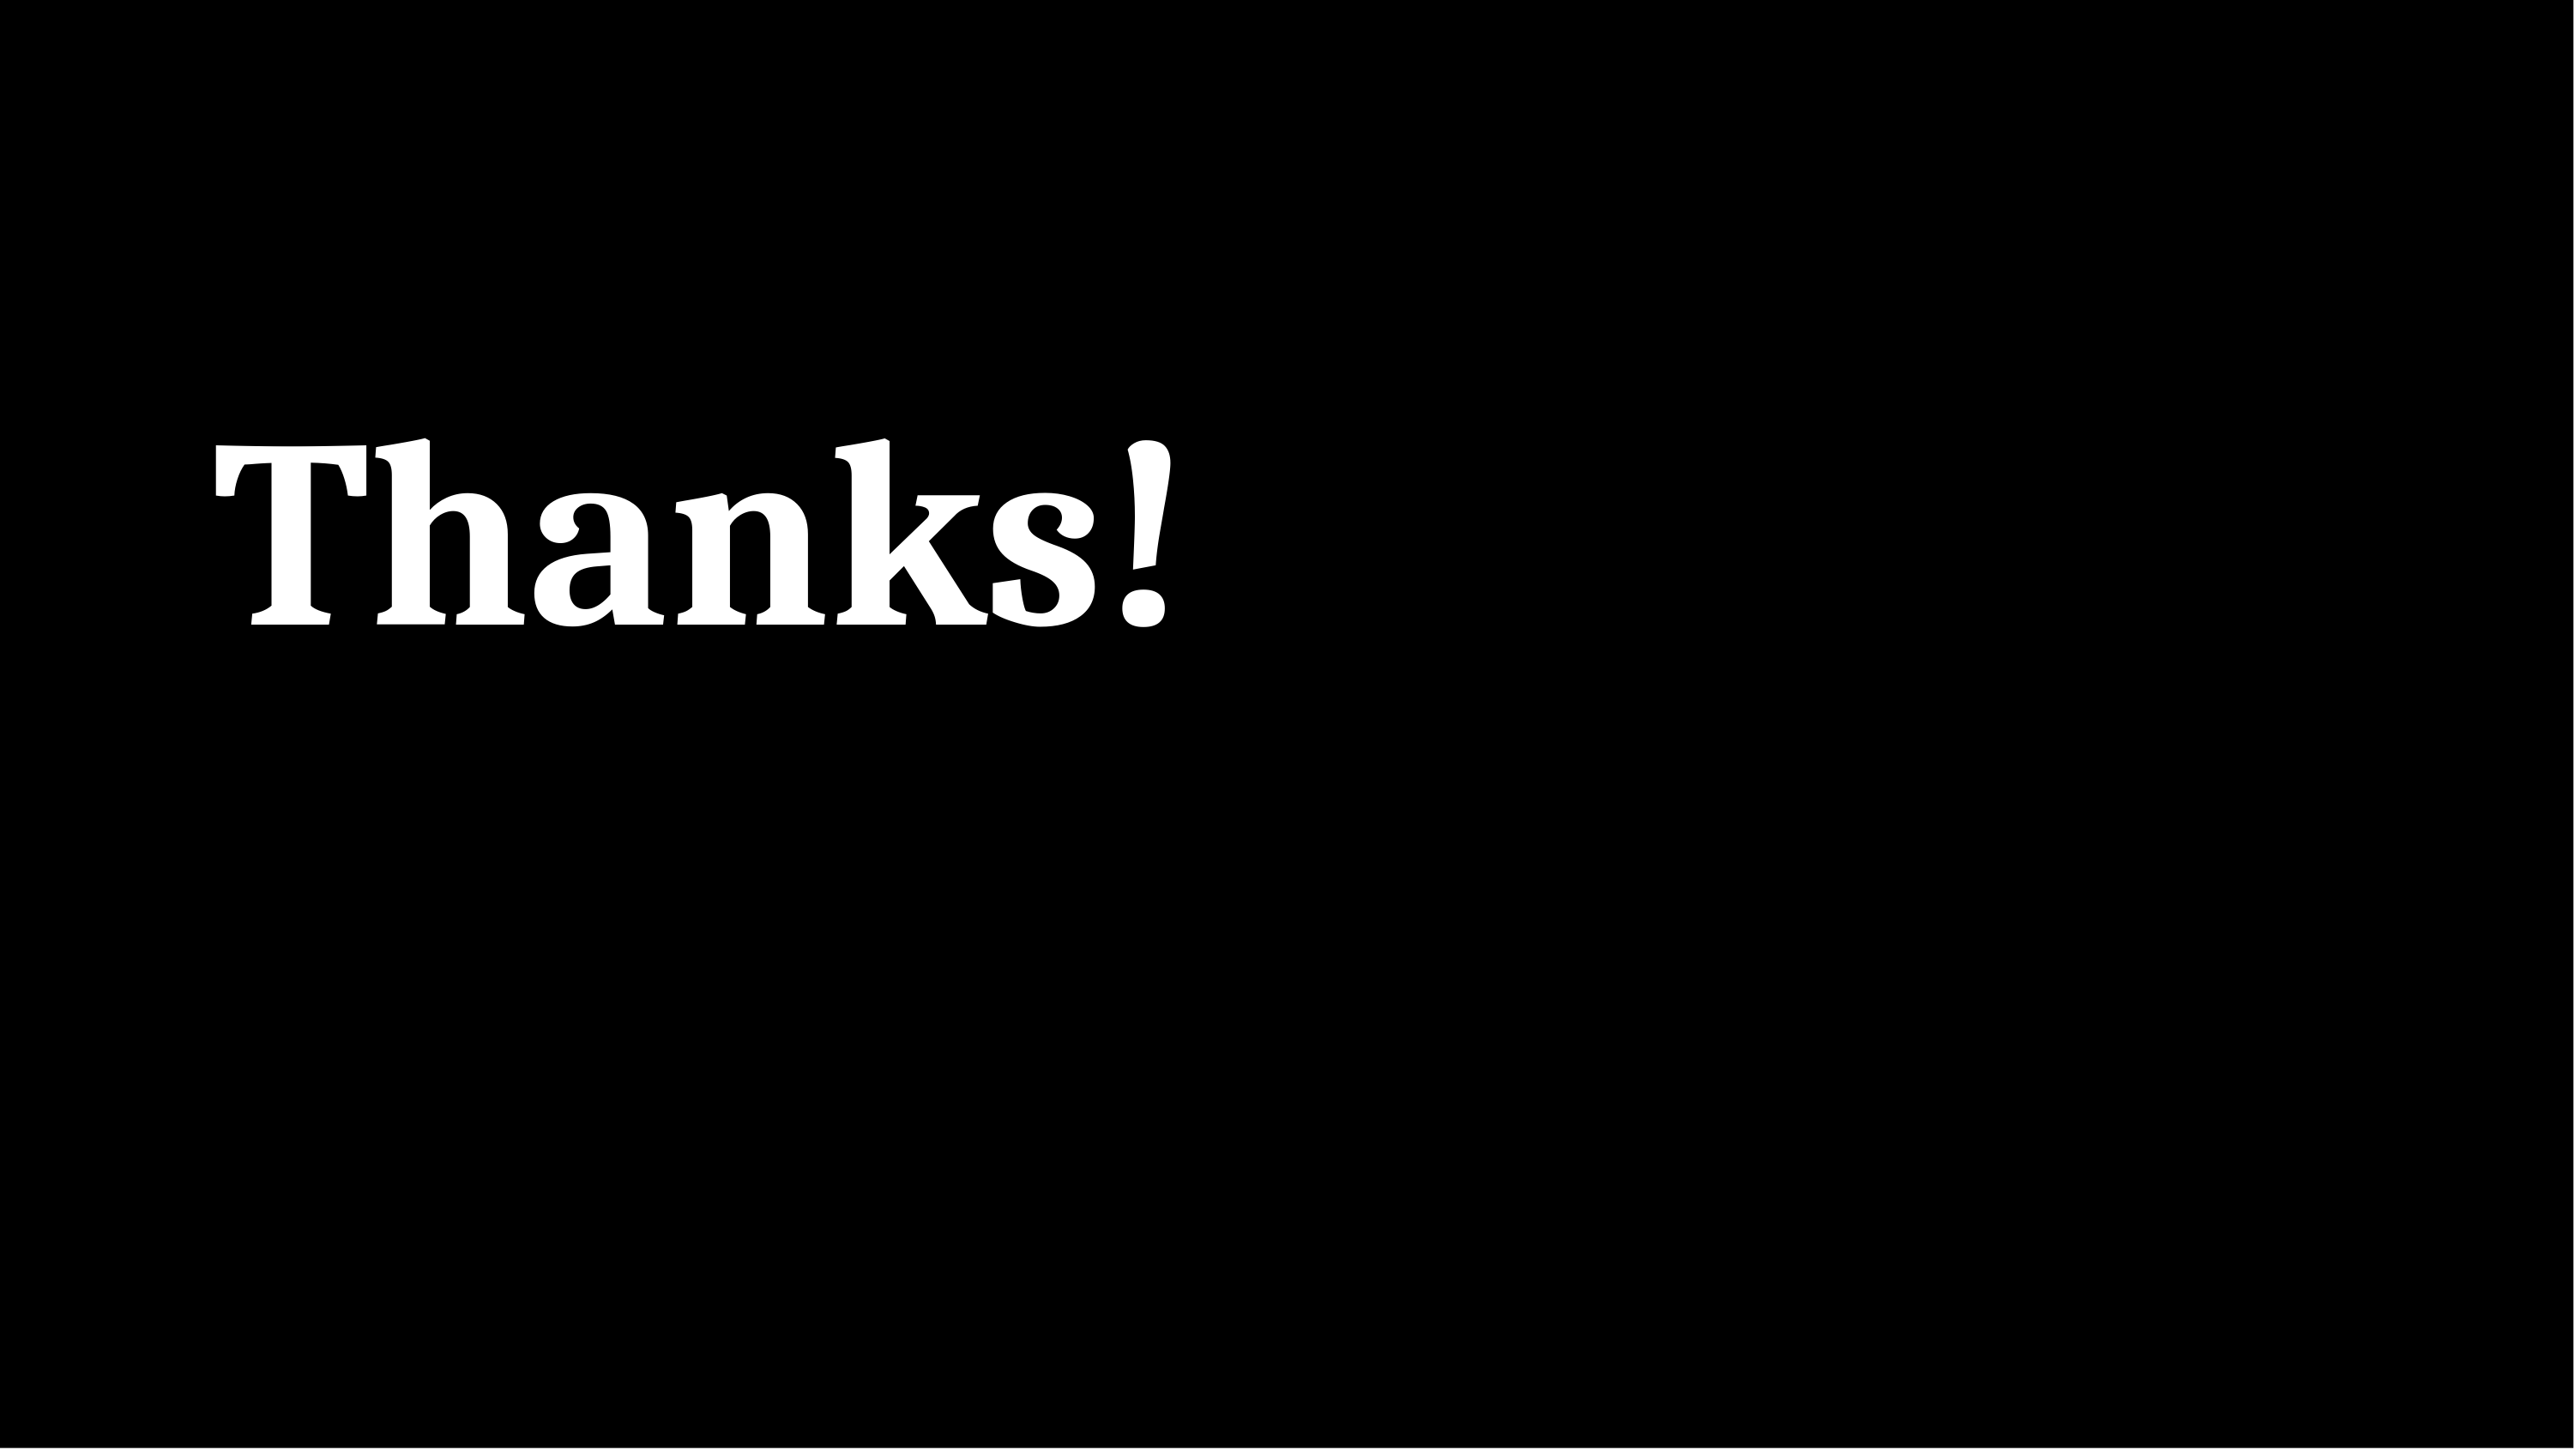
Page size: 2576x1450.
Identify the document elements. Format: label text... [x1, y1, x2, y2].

title Thanks! [211, 356, 1215, 680]
text_box [0, 0, 2573, 1448]
